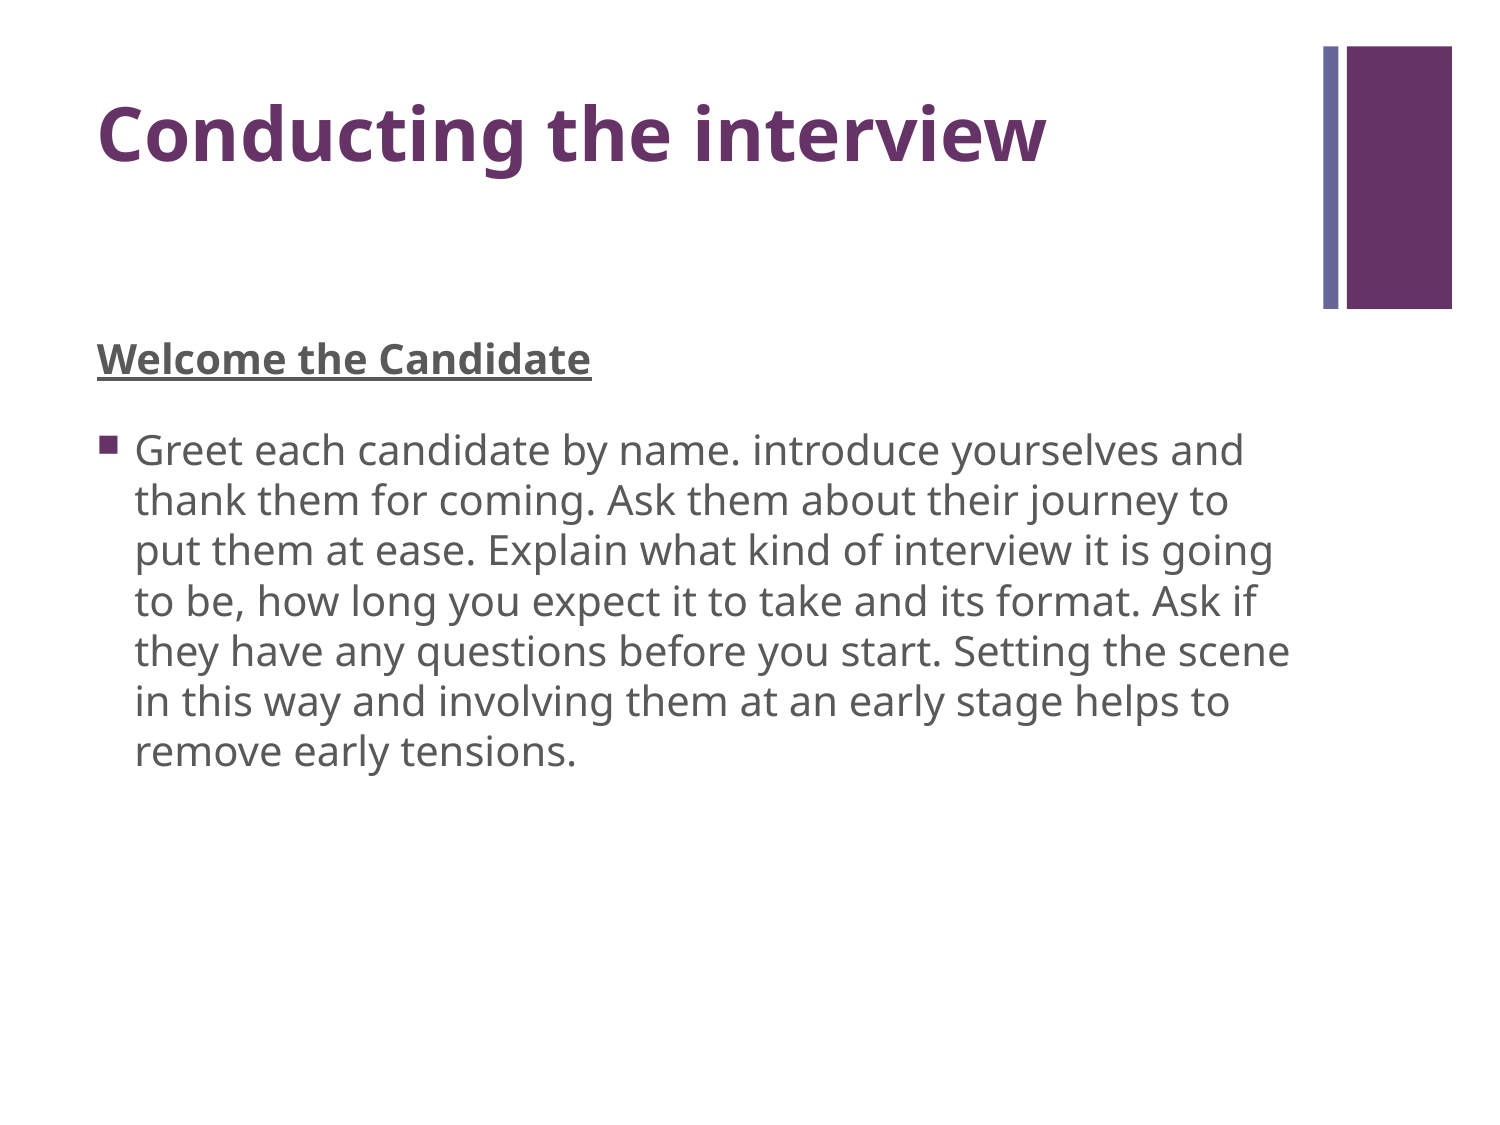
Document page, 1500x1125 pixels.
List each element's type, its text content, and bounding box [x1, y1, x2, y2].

title Conducting the interview [81, 79, 1322, 263]
list Welcome the Candidate Greet each candidate by name. introduce yourselves and thank them for coming. Ask them about their journey to put them at ease. Explain what kind of interview it is going to be, how long you expect it to take and its format. Ask if they have any questions before you start. Setting the scene in this way and involving them at an early stage helps to remove early tensions. [81, 324, 1322, 1005]
